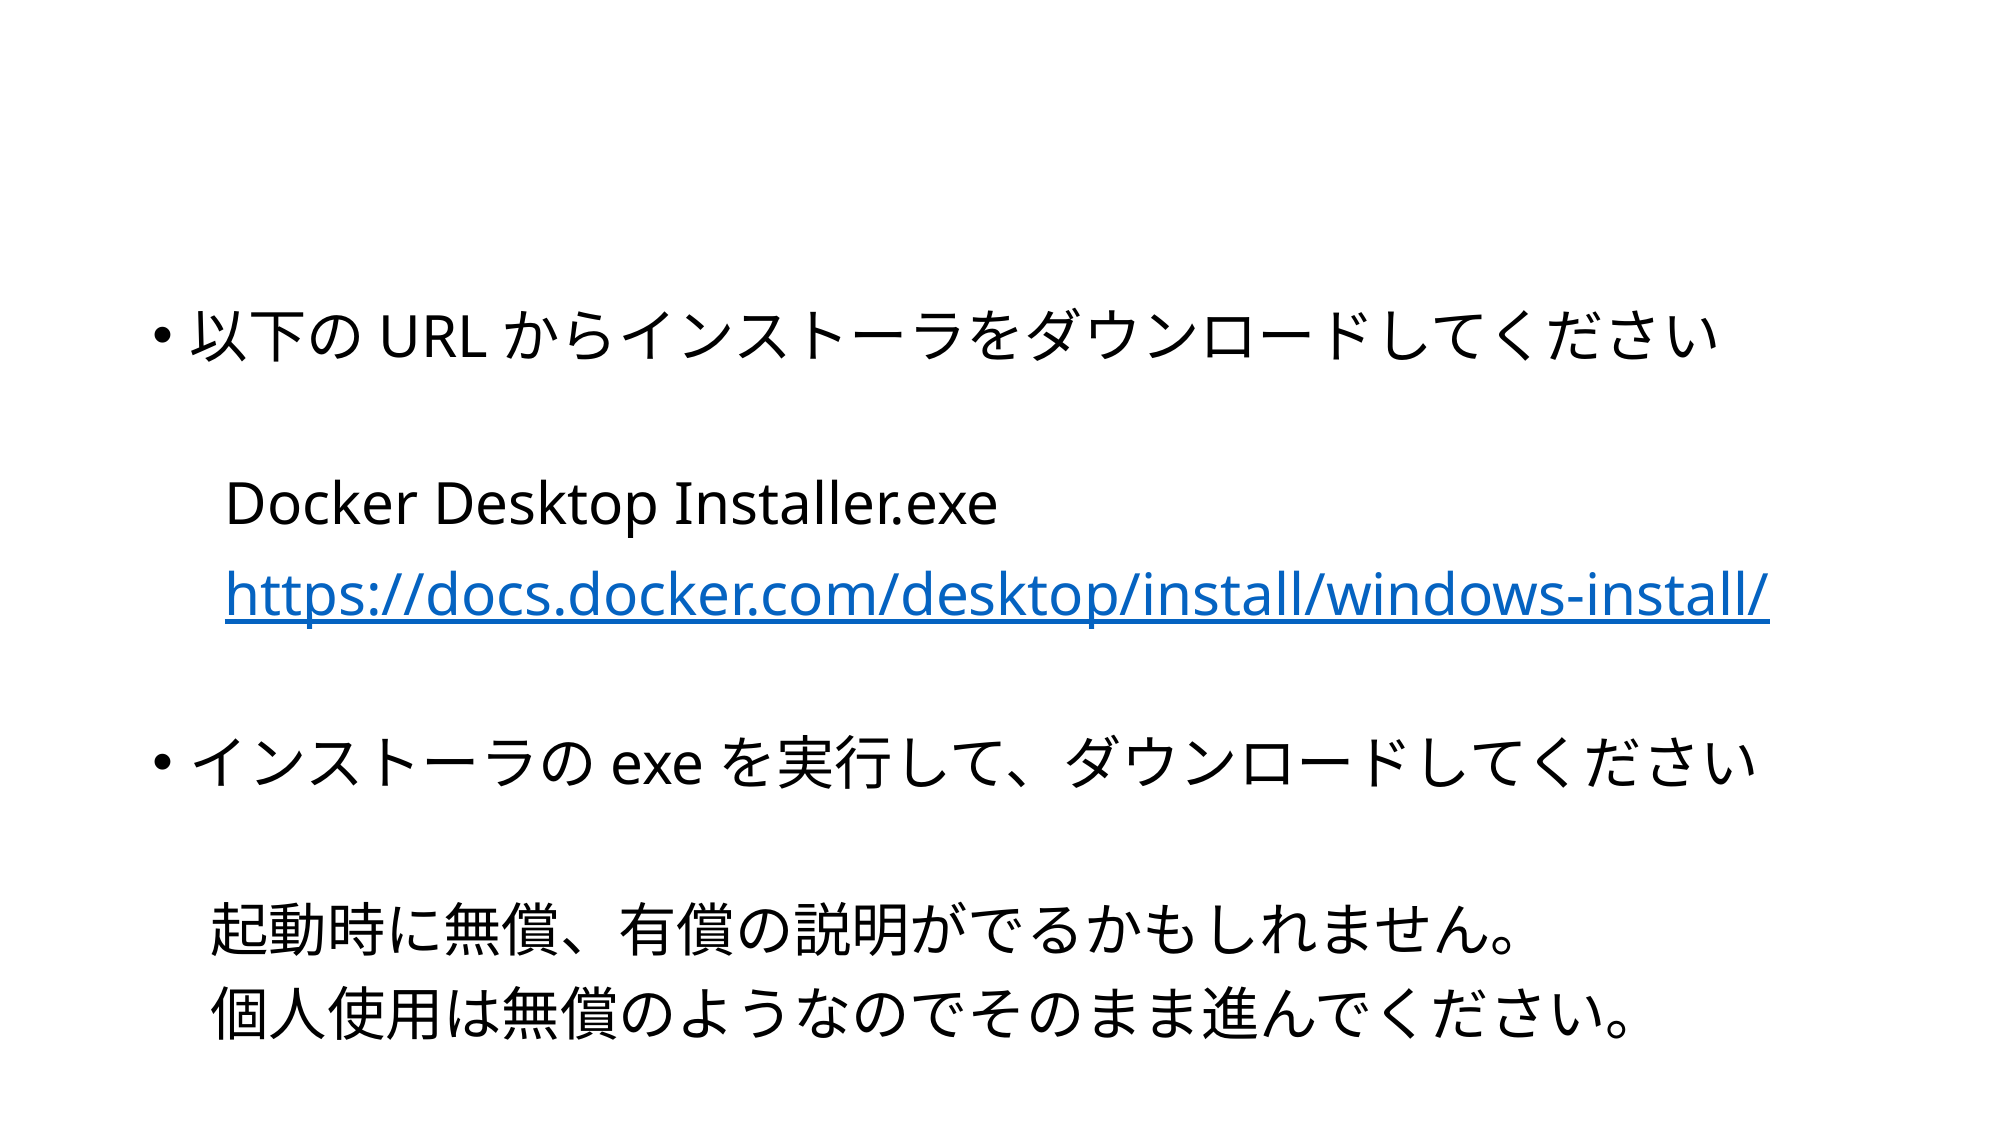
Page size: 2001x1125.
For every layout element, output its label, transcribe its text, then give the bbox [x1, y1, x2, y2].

list 以下のURLからインストーラをダウンロードしてください Docker Desktop Installer.exe https://docs.docker.com/desktop/install/windows-install/ インストーラのexeを実行して、ダウンロードしてください 起動時に無償、有償の説明がでるかもしれません。 個人使用は無償のようなのでそのまま進んでください。 [137, 299, 1863, 1087]
